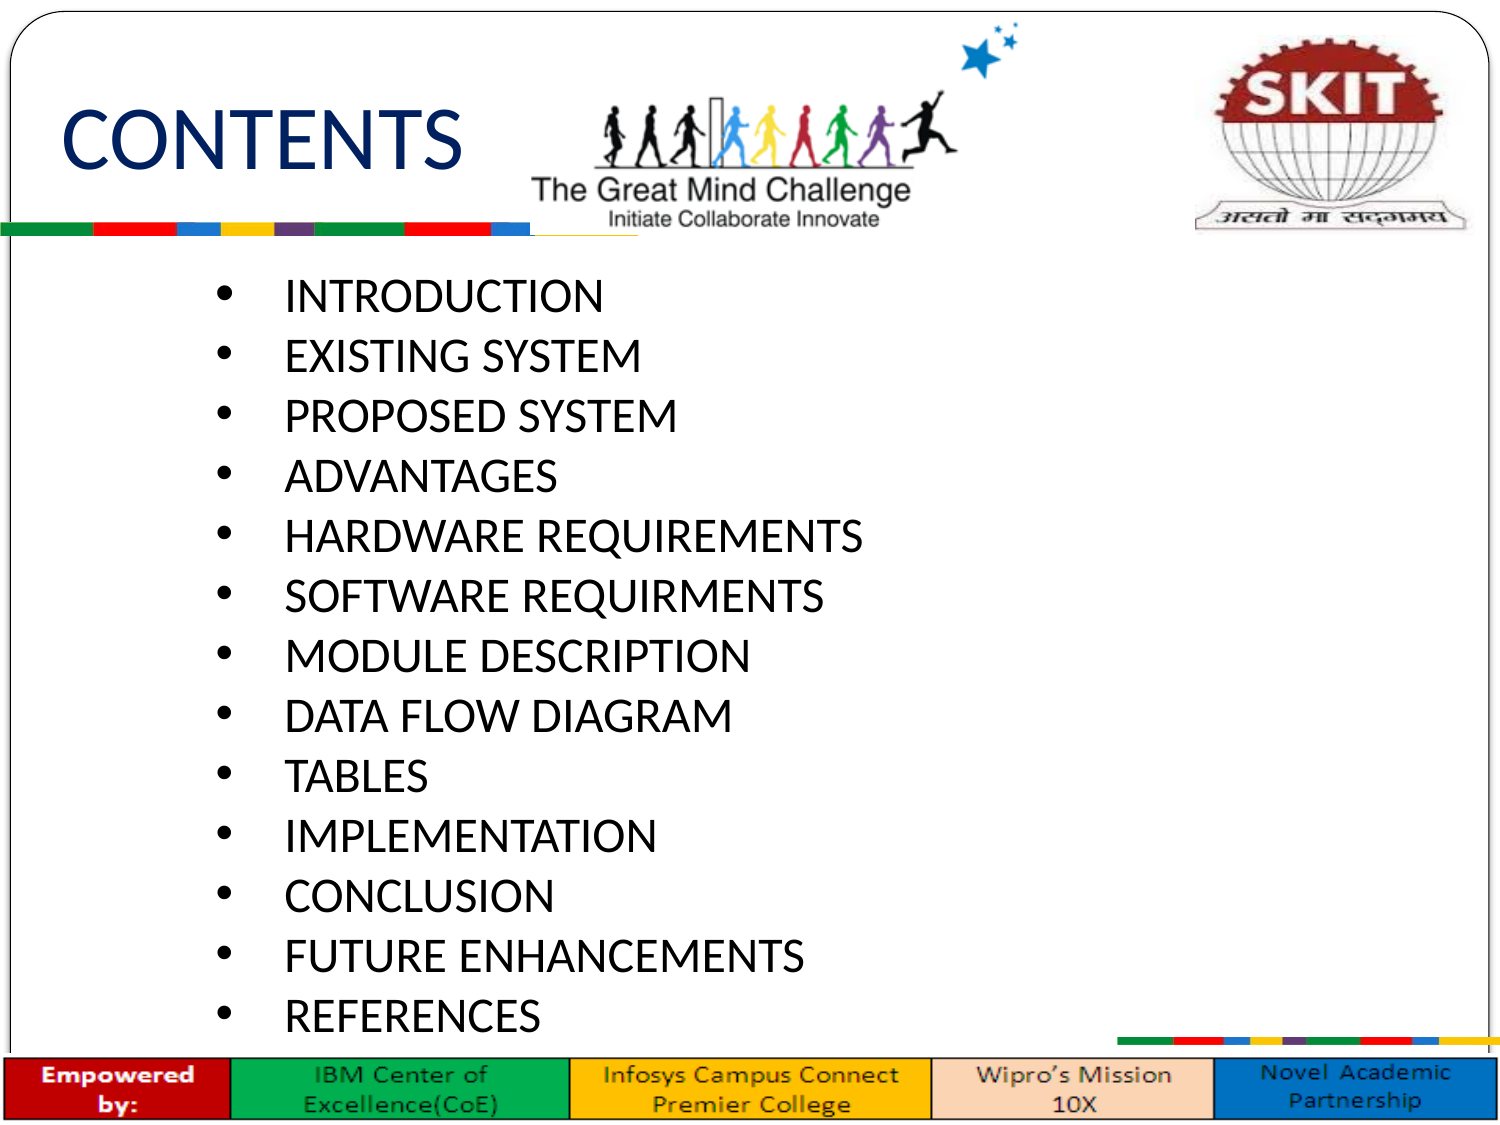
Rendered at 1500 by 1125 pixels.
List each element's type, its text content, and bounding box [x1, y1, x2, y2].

picture [0, 21, 1020, 236]
text_box CONTENTS [46, 70, 504, 195]
picture [1117, 1037, 1500, 1046]
text_box INTRODUCTION EXISTING SYSTEM PROPOSED SYSTEM ADVANTAGES HARDWARE REQUIREMENTS SOFTWARE REQUIRMENTS MODULE DESCRIPTION DATA FLOW DIAGRAM TABLES IMPLEMENTATION CONCLUSION FUTURE ENHANCEMENTS REFERENCES [194, 255, 1125, 1051]
picture [0, 1052, 1500, 1125]
picture [1195, 34, 1475, 235]
